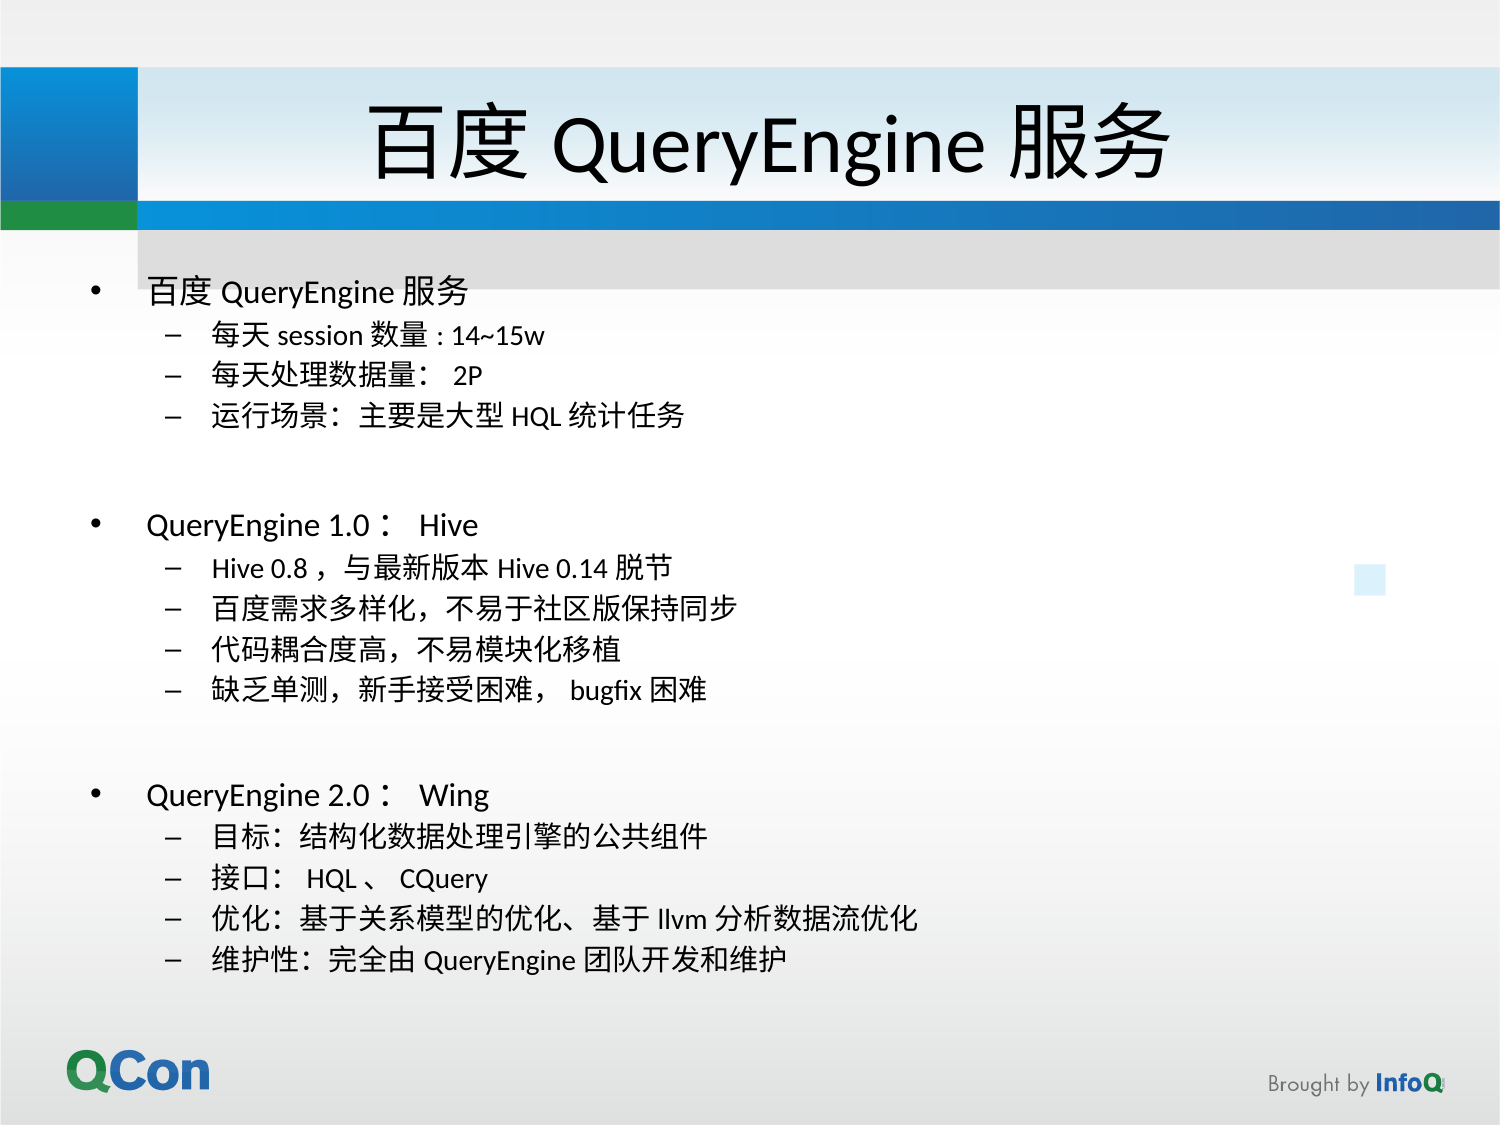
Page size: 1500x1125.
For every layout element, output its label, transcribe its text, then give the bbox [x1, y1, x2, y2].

picture [0, 0, 1500, 1125]
list 百度QueryEngine服务 每天session数量: 14~15w 每天处理数据量：2P 运行场景：主要是大型HQL统计任务 QueryEngine 1.0：Hive Hive 0.8，与最新版本Hive 0.14脱节 百度需求多样化，不易于社区版保持同步 代码耦合度高，不易模块化移植 缺乏单测，新手接受困难，bugfix困难 QueryEngine 2.0：Wing 目标：结构化数据处理引擎的公共组件 接口：HQL、CQuery 优化：基于关系模型的优化、基于llvm分析数据流优化 维护性：完全由QueryEngine团队开发和维护 [75, 262, 1425, 1005]
title 百度QueryEngine服务 [75, 45, 1425, 233]
